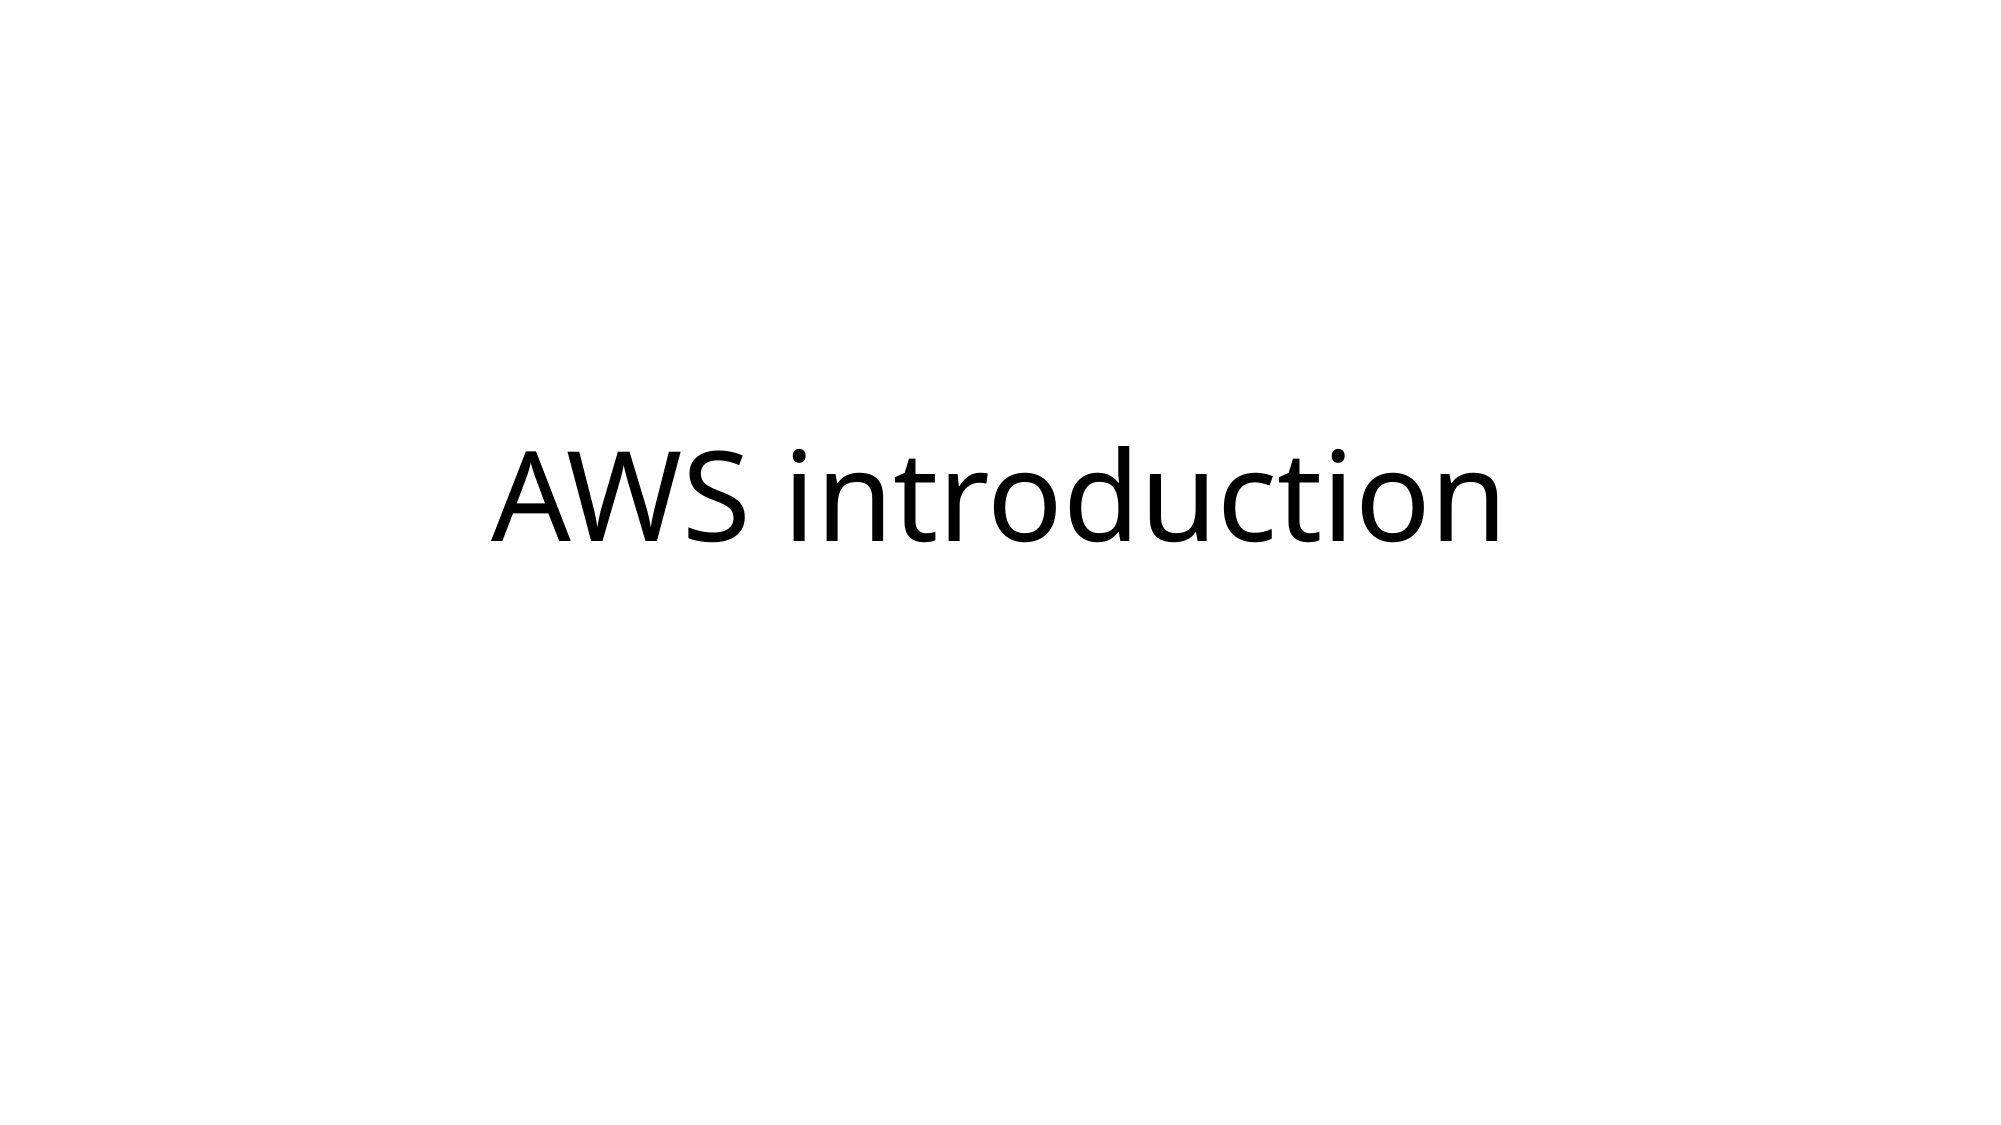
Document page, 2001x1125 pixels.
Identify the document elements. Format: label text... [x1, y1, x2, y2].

title AWS introduction [249, 184, 1750, 576]
